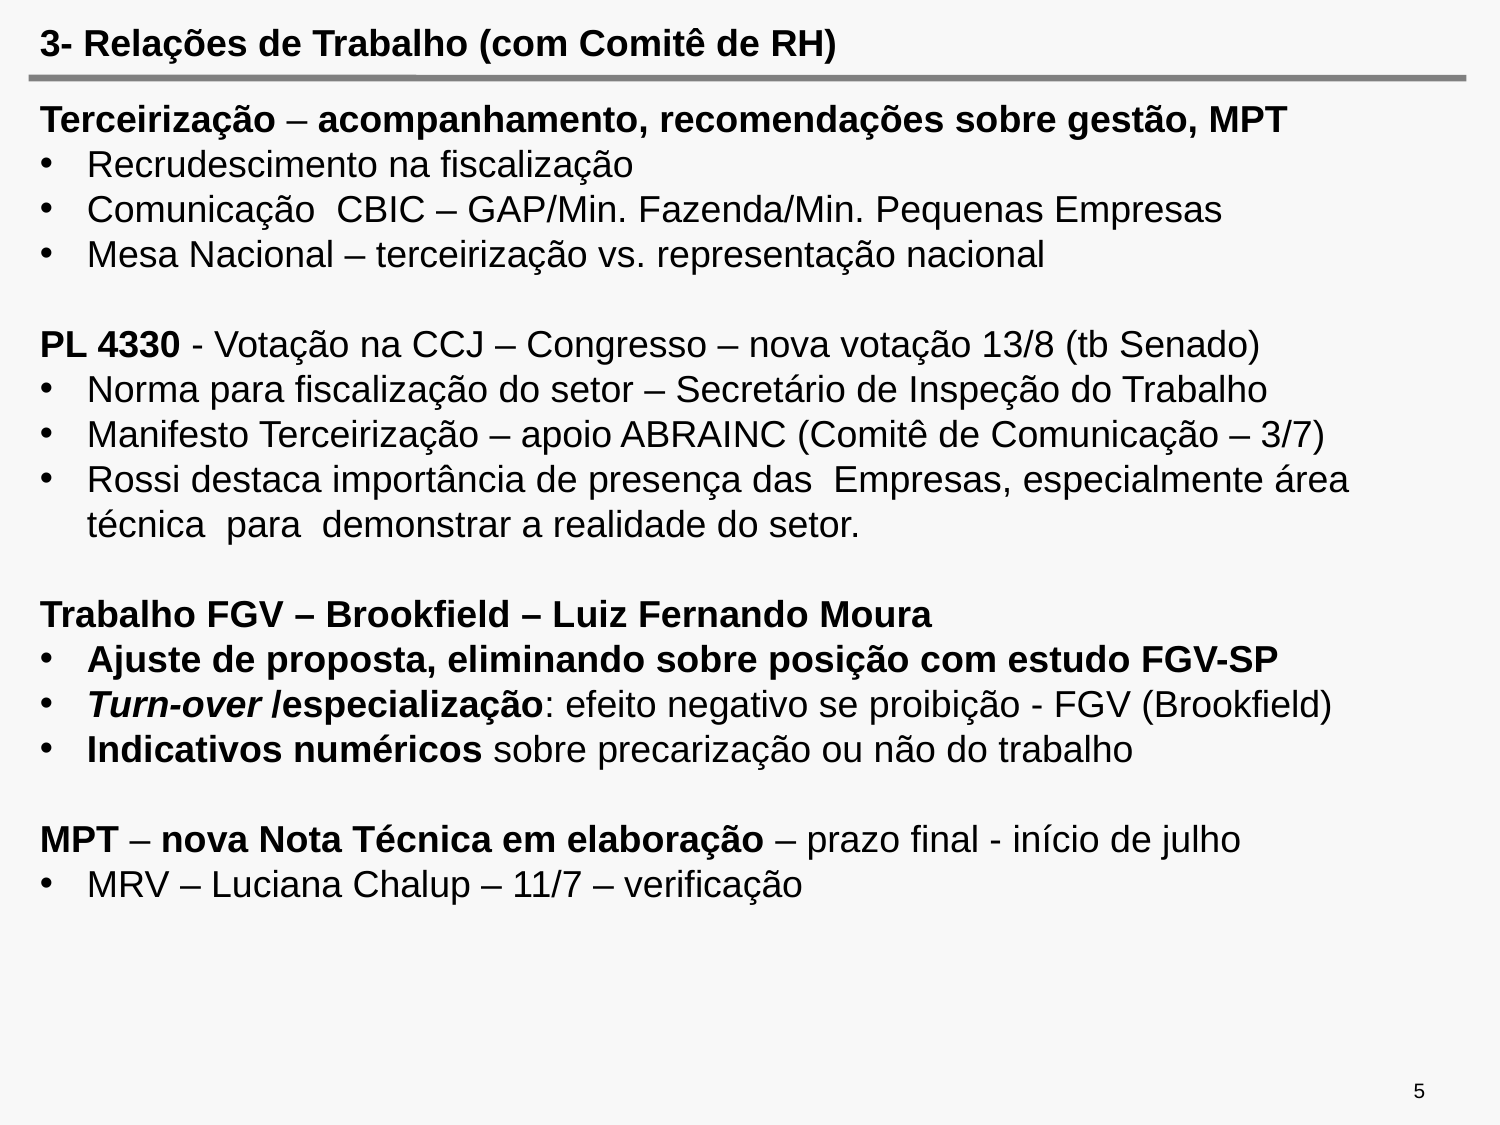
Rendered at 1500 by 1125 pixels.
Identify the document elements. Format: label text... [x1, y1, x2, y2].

title 3- Relações de Trabalho (com Comitê de RH) [39, 24, 1254, 66]
text_box 5 [1074, 1077, 1425, 1103]
text_box Terceirização – acompanhamento, recomendações sobre gestão, MPT Recrudescimento na fiscalização Comunicação CBIC – GAP/Min. Fazenda/Min. Pequenas Empresas Mesa Nacional – terceirização vs. representação nacional PL 4330 - Votação na CCJ – Congresso – nova votação 13/8 (tb Senado) Norma para fiscalização do setor – Secretário de Inspeção do Trabalho Manifesto Terceirização – apoio ABRAINC (Comitê de Comunicação – 3/7) Rossi destaca importância de presença das Empresas, especialmente área técnica para demonstrar a realidade do setor. Trabalho FGV – Brookfield – Luiz Fernando Moura Ajuste de proposta, eliminando sobre posição com estudo FGV-SP Turn-over /especialização: efeito negativo se proibição - FGV (Brookfield) Indicativos numéricos sobre precarização ou não do trabalho MPT – nova Nota Técnica em elaboração – prazo final - início de julho MRV – Luciana Chalup – 11/7 – verificação [29, 90, 1445, 956]
